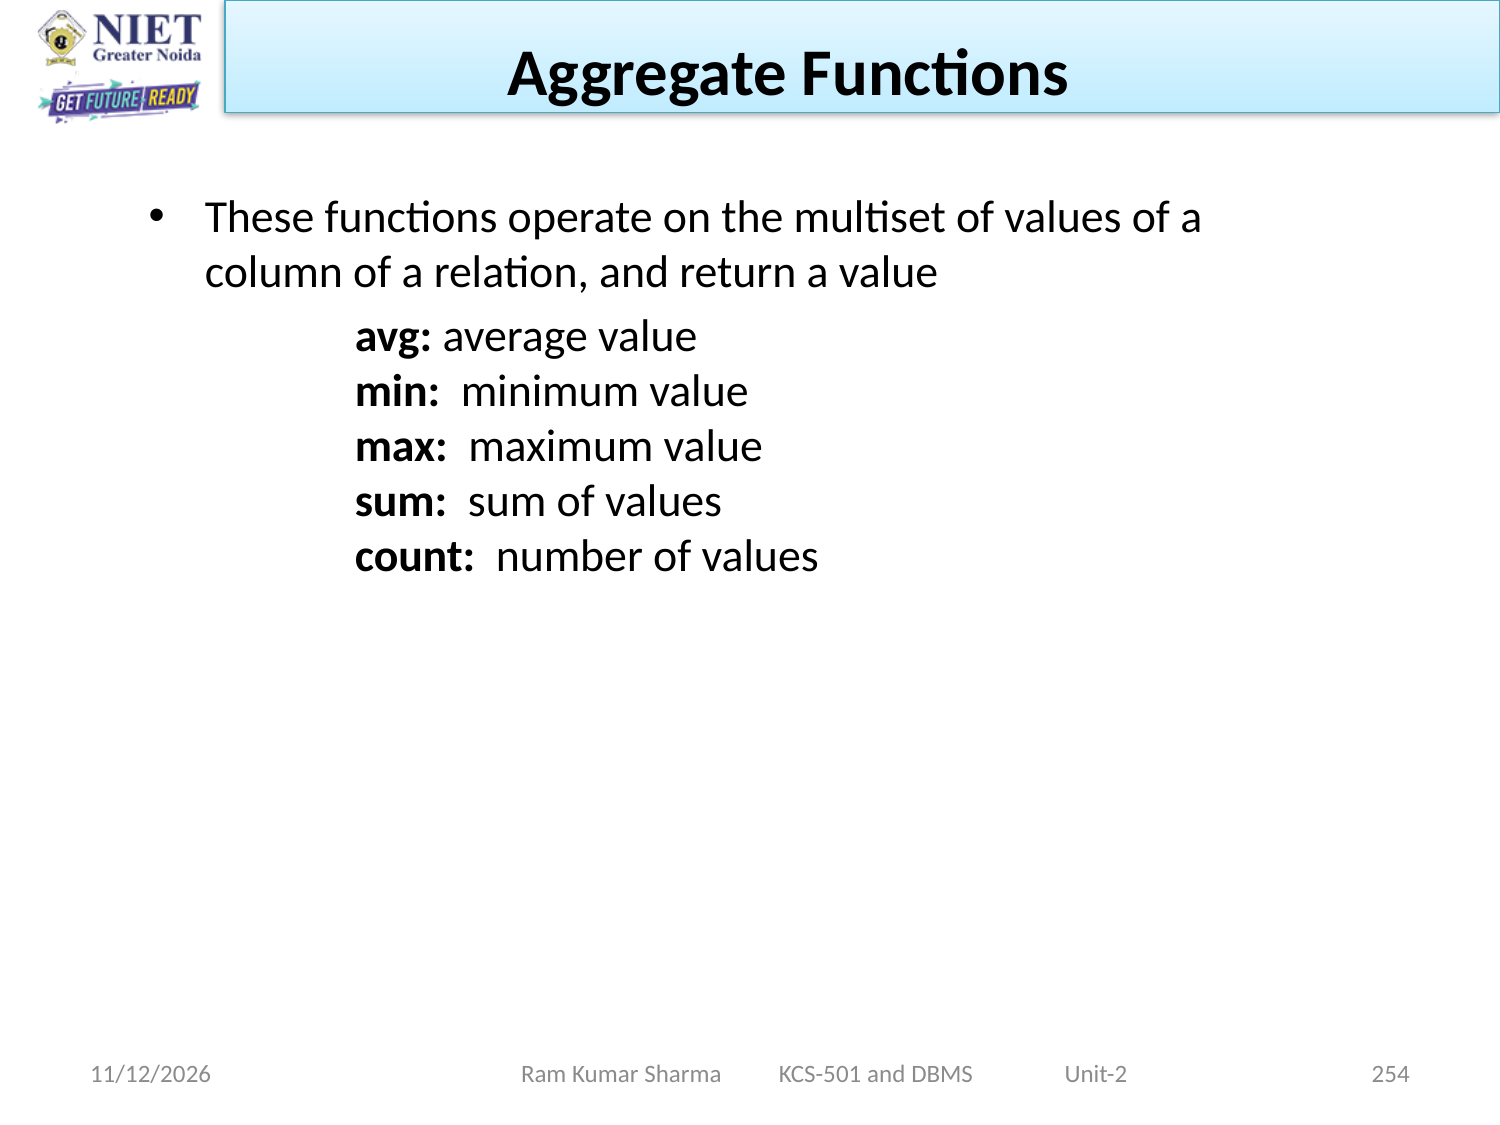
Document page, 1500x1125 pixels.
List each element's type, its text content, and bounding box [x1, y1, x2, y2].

picture [0, 0, 238, 135]
text_box These functions operate on the multiset of values of a column of a relation, and return a value avg: average value min: minimum value max: maximum value sum: sum of values count: number of values [133, 179, 1284, 819]
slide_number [75, 1042, 412, 1103]
slide_number 254 [1074, 1042, 1425, 1103]
title Aggregate Functions [241, 19, 1451, 120]
text_box [238, 0, 1500, 113]
footer Ram Kumar Sharma KCS-501 and DBMS Unit-2 [412, 1042, 1074, 1103]
